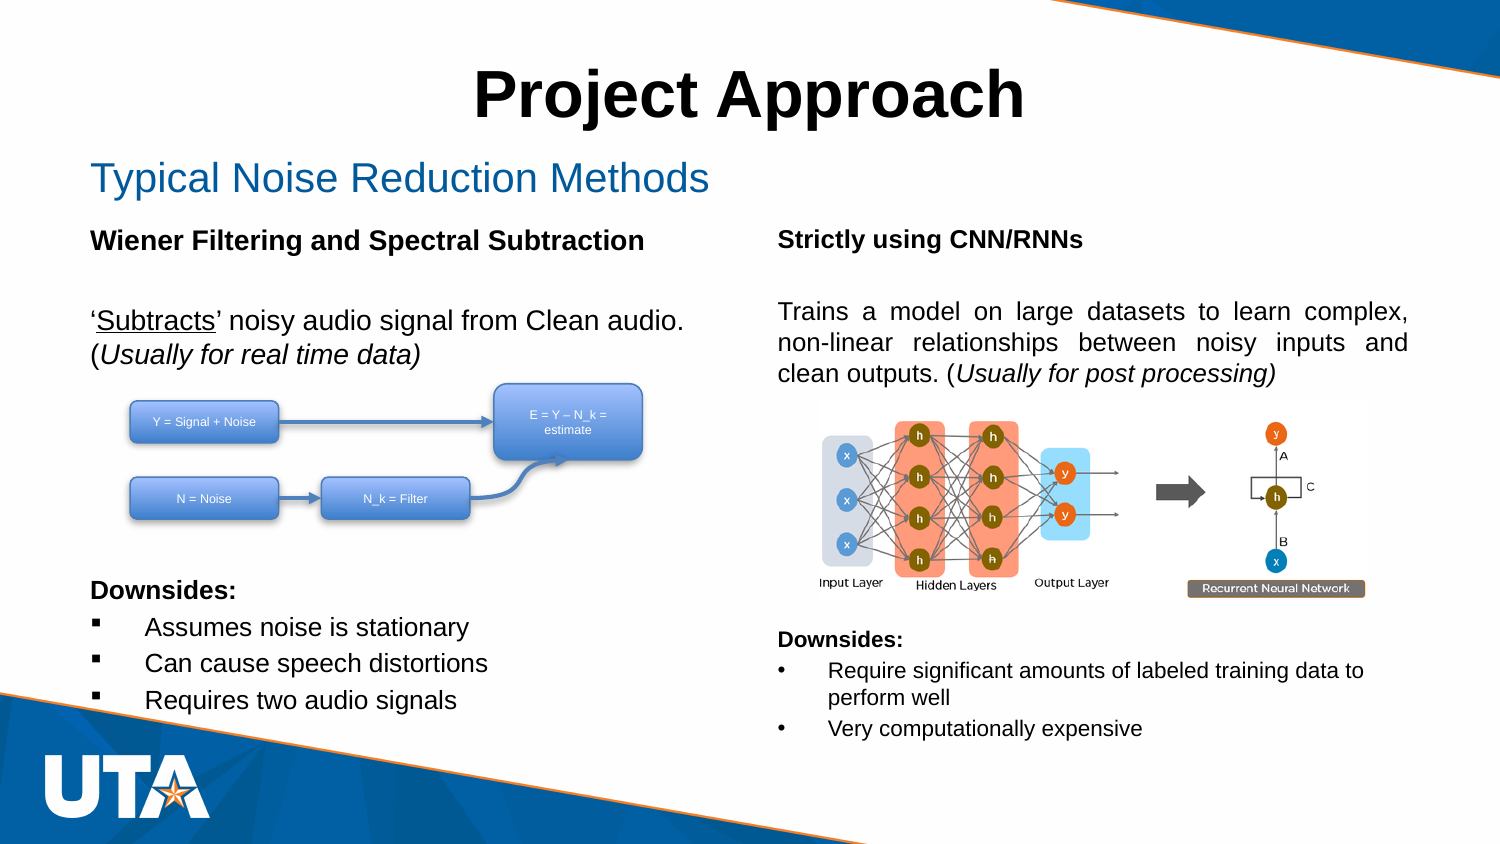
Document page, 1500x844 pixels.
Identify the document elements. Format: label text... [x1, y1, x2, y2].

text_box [469, 459, 569, 499]
picture [0, 0, 1500, 844]
text_box Y = Signal + Noise [129, 400, 280, 444]
list Strictly using CNN/RNNs Trains a model on large datasets to learn complex, non-linear relationships between noisy inputs and clean outputs. (Usually for post processing) Downsides: Require significant amounts of labeled training data to perform well Very computationally expensive [762, 215, 1425, 753]
text_box E = Y – N_k = estimate [493, 382, 644, 461]
list Wiener Filtering and Spectral Subtraction ‘Subtracts’ noisy audio signal from Clean audio. (Usually for real time data) Downsides: Assumes noise is stationary Can cause speech distortions Requires two audio signals [75, 215, 738, 724]
text_box N = Noise [129, 476, 280, 520]
text_box N_k = Filter [320, 476, 471, 520]
list Typical Noise Reduction Methods [75, 143, 1425, 200]
title Project Approach [75, 20, 1425, 143]
